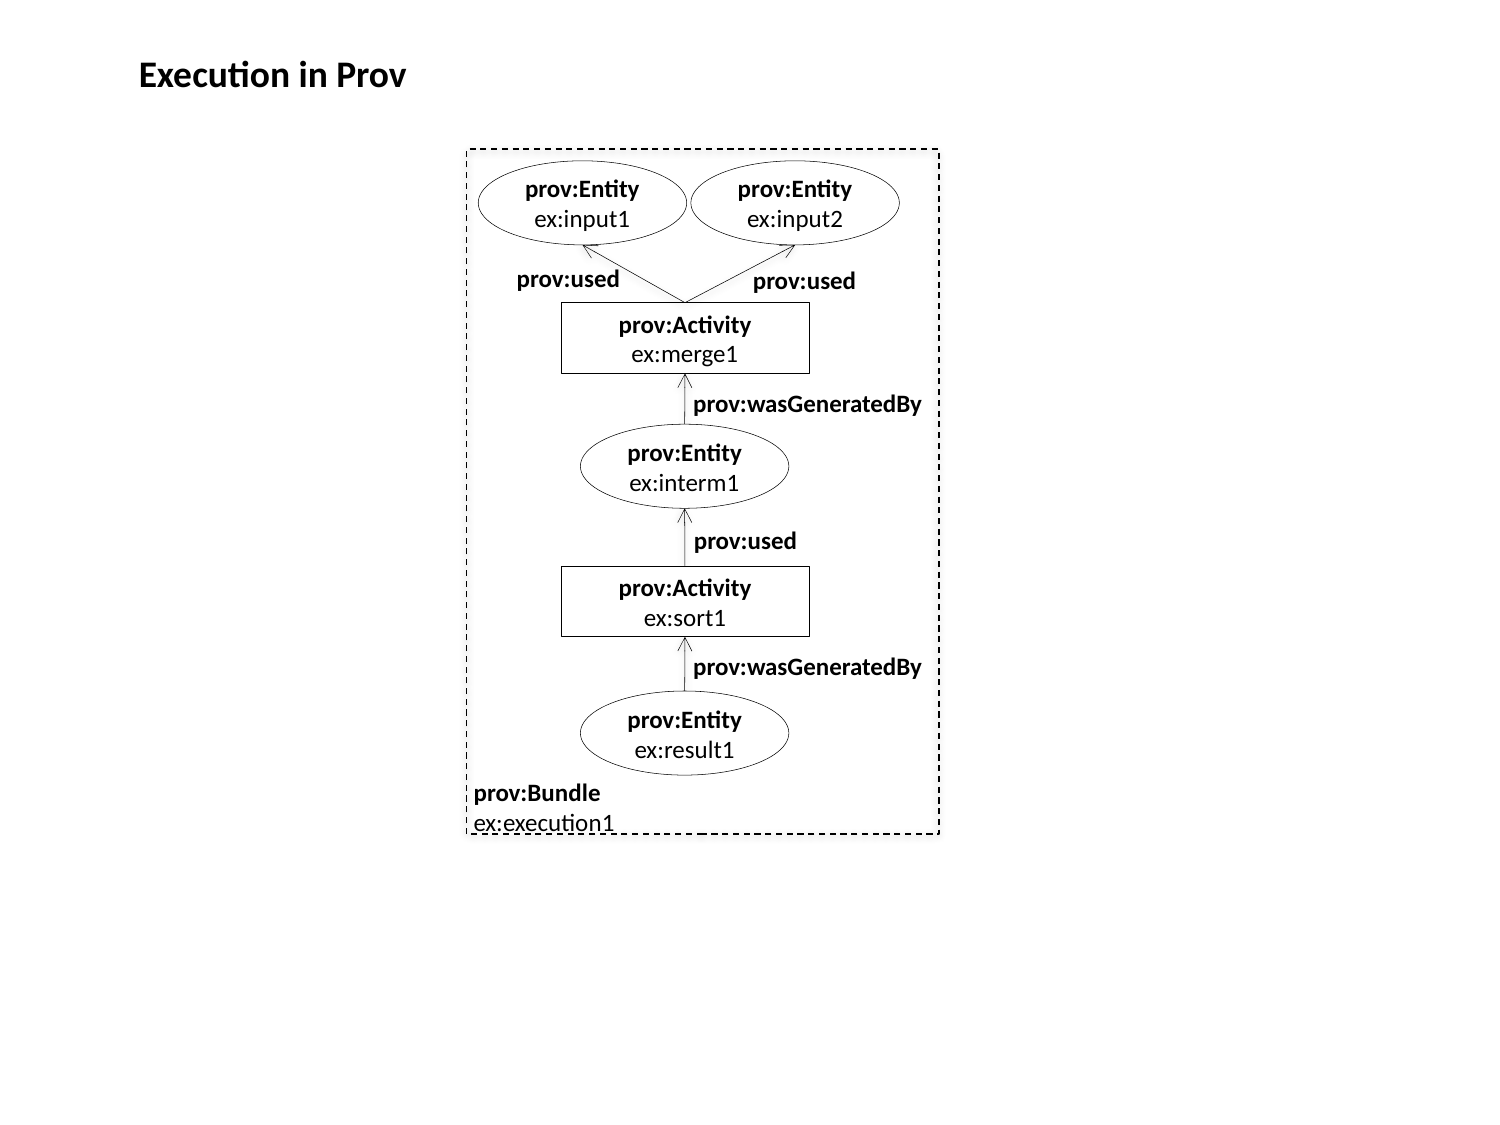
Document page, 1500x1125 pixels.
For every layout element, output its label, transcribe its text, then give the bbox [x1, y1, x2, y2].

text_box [458, 148, 941, 845]
text_box Execution in Prov [123, 42, 1028, 103]
